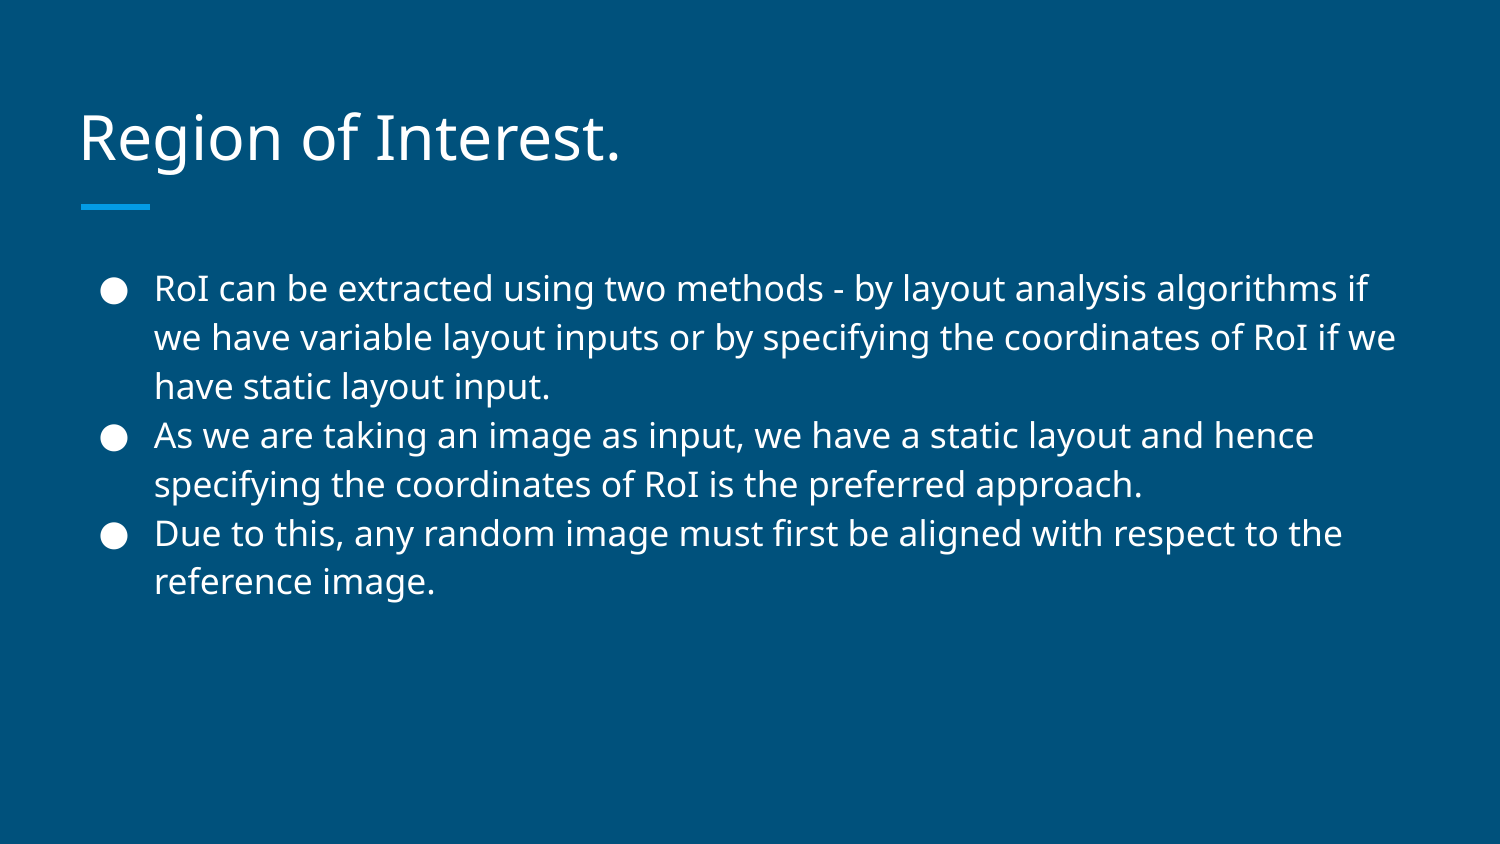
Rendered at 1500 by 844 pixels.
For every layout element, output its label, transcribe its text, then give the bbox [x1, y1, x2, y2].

title Region of Interest. [63, 75, 1437, 188]
list RoI can be extracted using two methods - by layout analysis algorithms if we have variable layout inputs or by specifying the coordinates of RoI if we have static layout input. As we are taking an image as input, we have a static layout and hence specifying the coordinates of RoI is the preferred approach. Due to this, any random image must first be aligned with respect to the reference image. [63, 244, 1437, 750]
